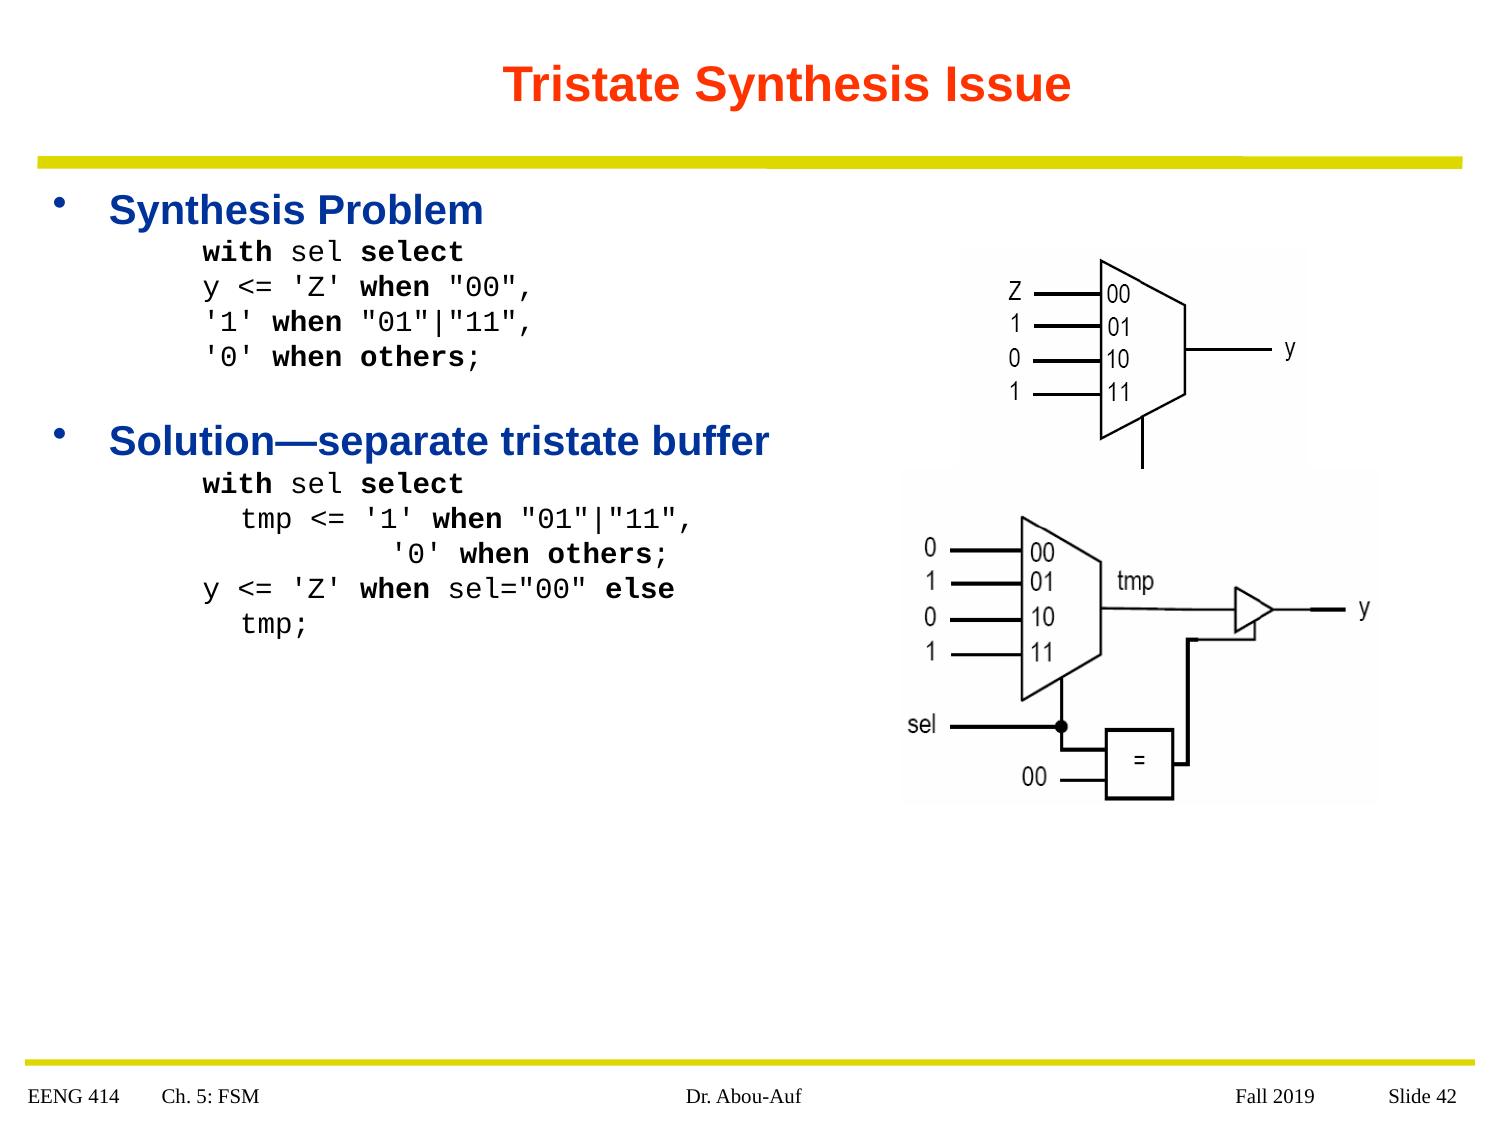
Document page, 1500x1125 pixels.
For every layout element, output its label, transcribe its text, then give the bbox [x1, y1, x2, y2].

list Synthesis Problem with sel select y <= 'Z' when "00", '1' when "01"|"11", '0' when others; Solution—separate tristate buffer with sel select tmp <= '1' when "01"|"11", '0' when others; y <= 'Z' when sel="00" else tmp; [37, 174, 813, 738]
picture [899, 249, 1380, 805]
title Tristate Synthesis Issue [187, 0, 1388, 163]
slide_number Fall 2019 Slide 42 [1199, 1074, 1488, 1125]
footer Dr. Abou-Auf [612, 1074, 876, 1125]
slide_number EENG 414 Ch. 5: FSM [12, 1074, 513, 1125]
